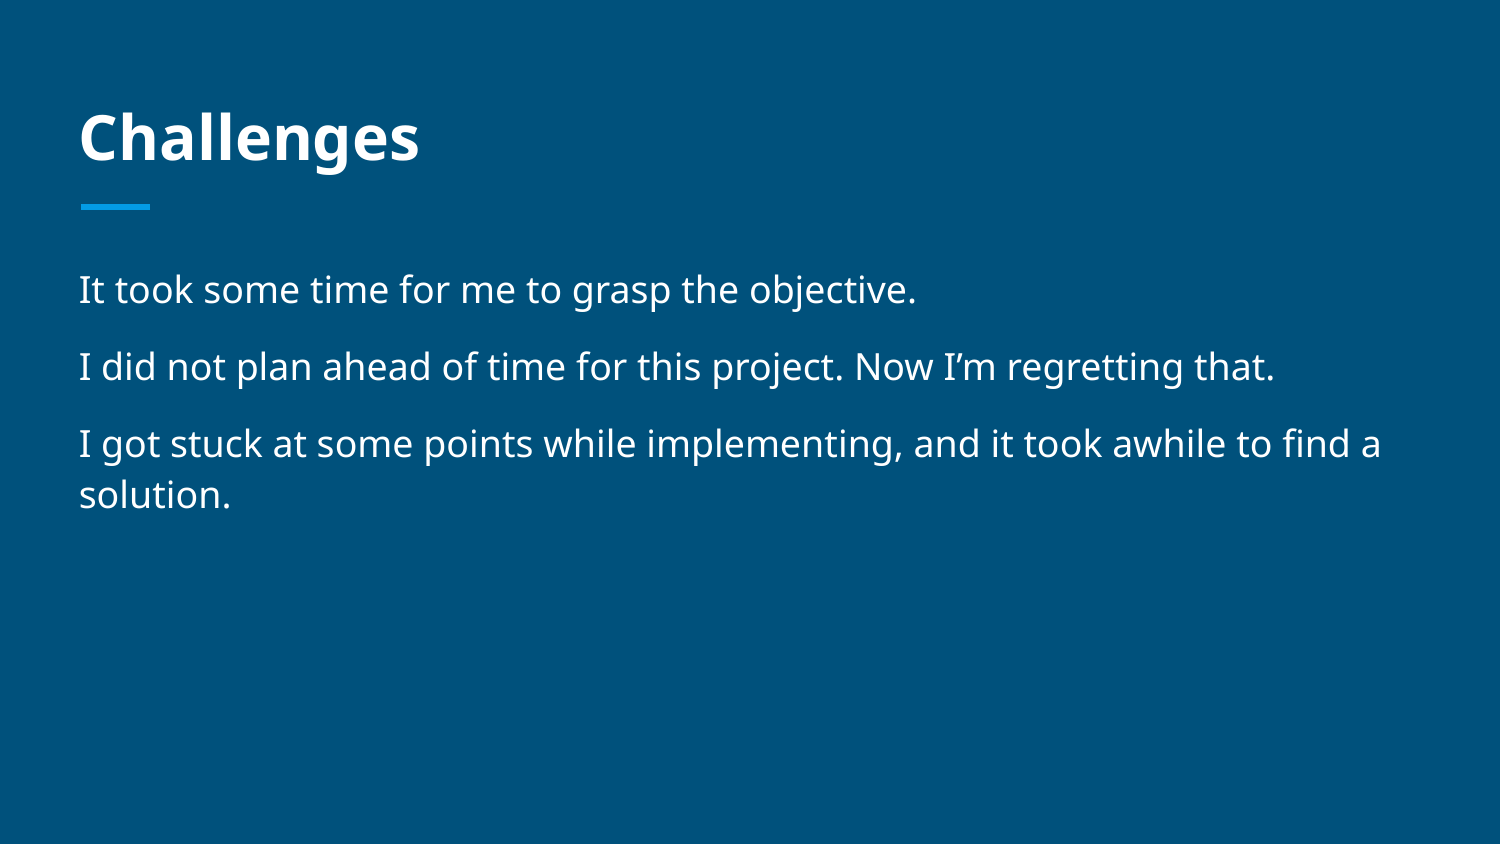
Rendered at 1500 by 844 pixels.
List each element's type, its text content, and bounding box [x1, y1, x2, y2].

title Challenges [63, 75, 1437, 188]
list It took some time for me to grasp the objective. I did not plan ahead of time for this project. Now I’m regretting that. I got stuck at some points while implementing, and it took awhile to find a solution. [63, 244, 1437, 750]
